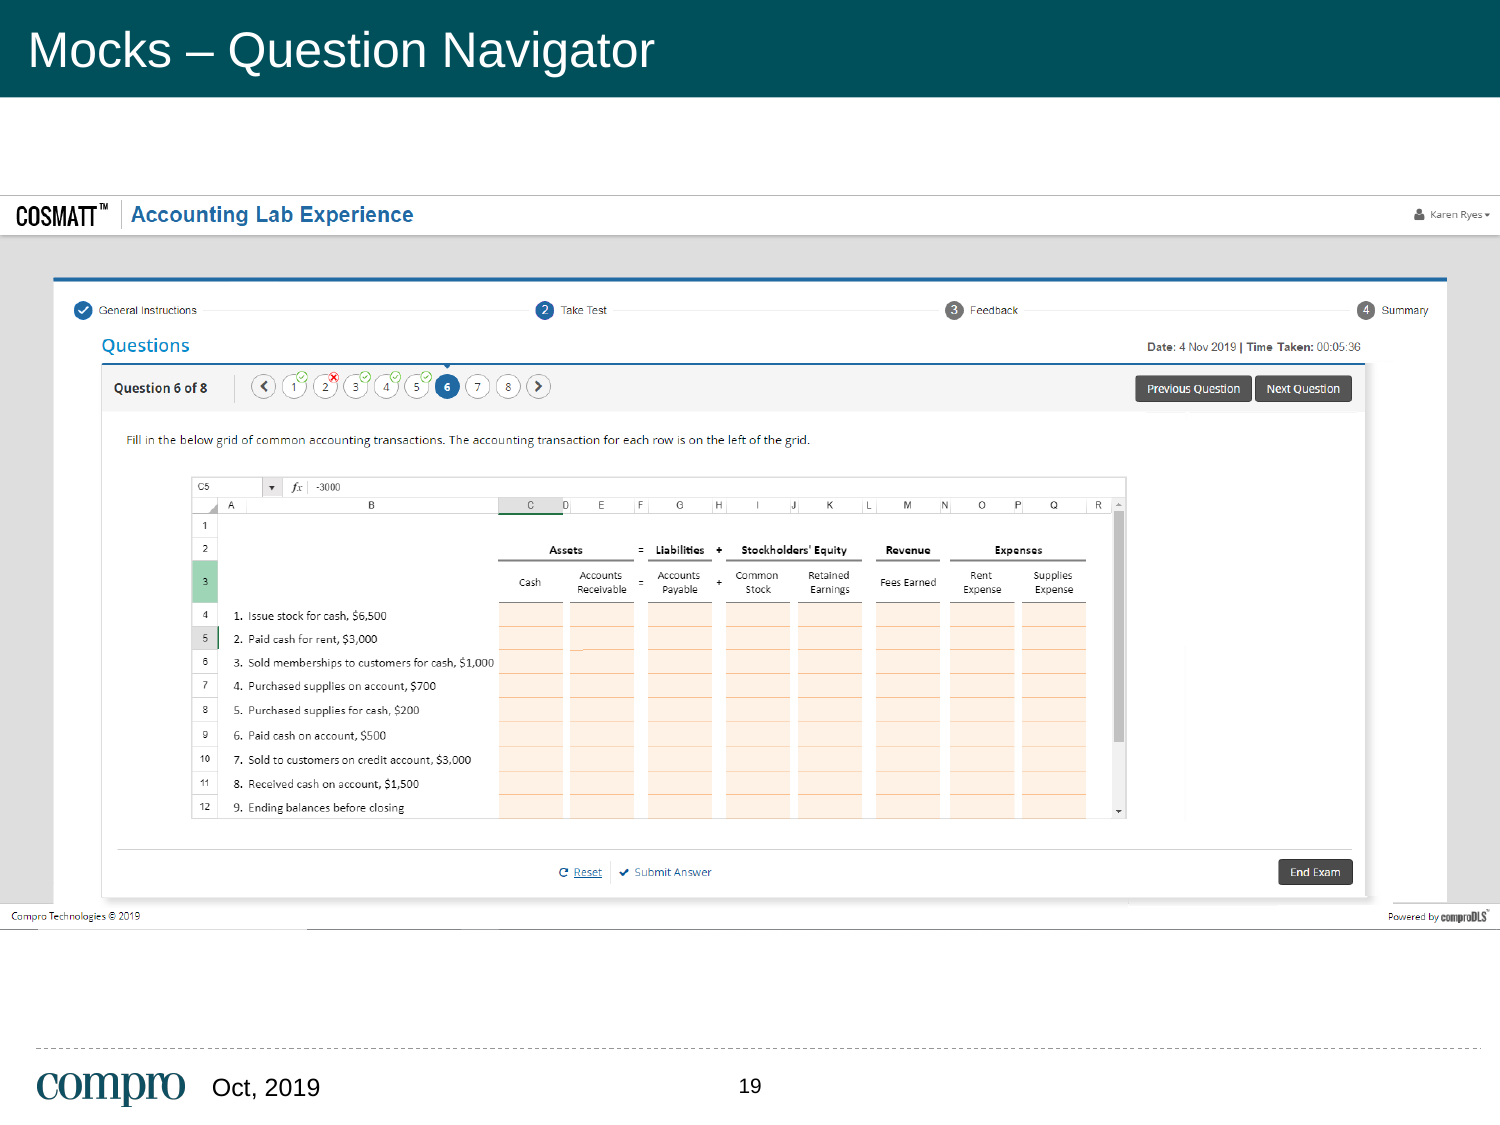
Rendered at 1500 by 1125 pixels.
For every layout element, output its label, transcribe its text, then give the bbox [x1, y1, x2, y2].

picture [0, 195, 1500, 930]
picture [37, 1073, 185, 1107]
title Mocks – Question Navigator [12, 3, 1435, 101]
